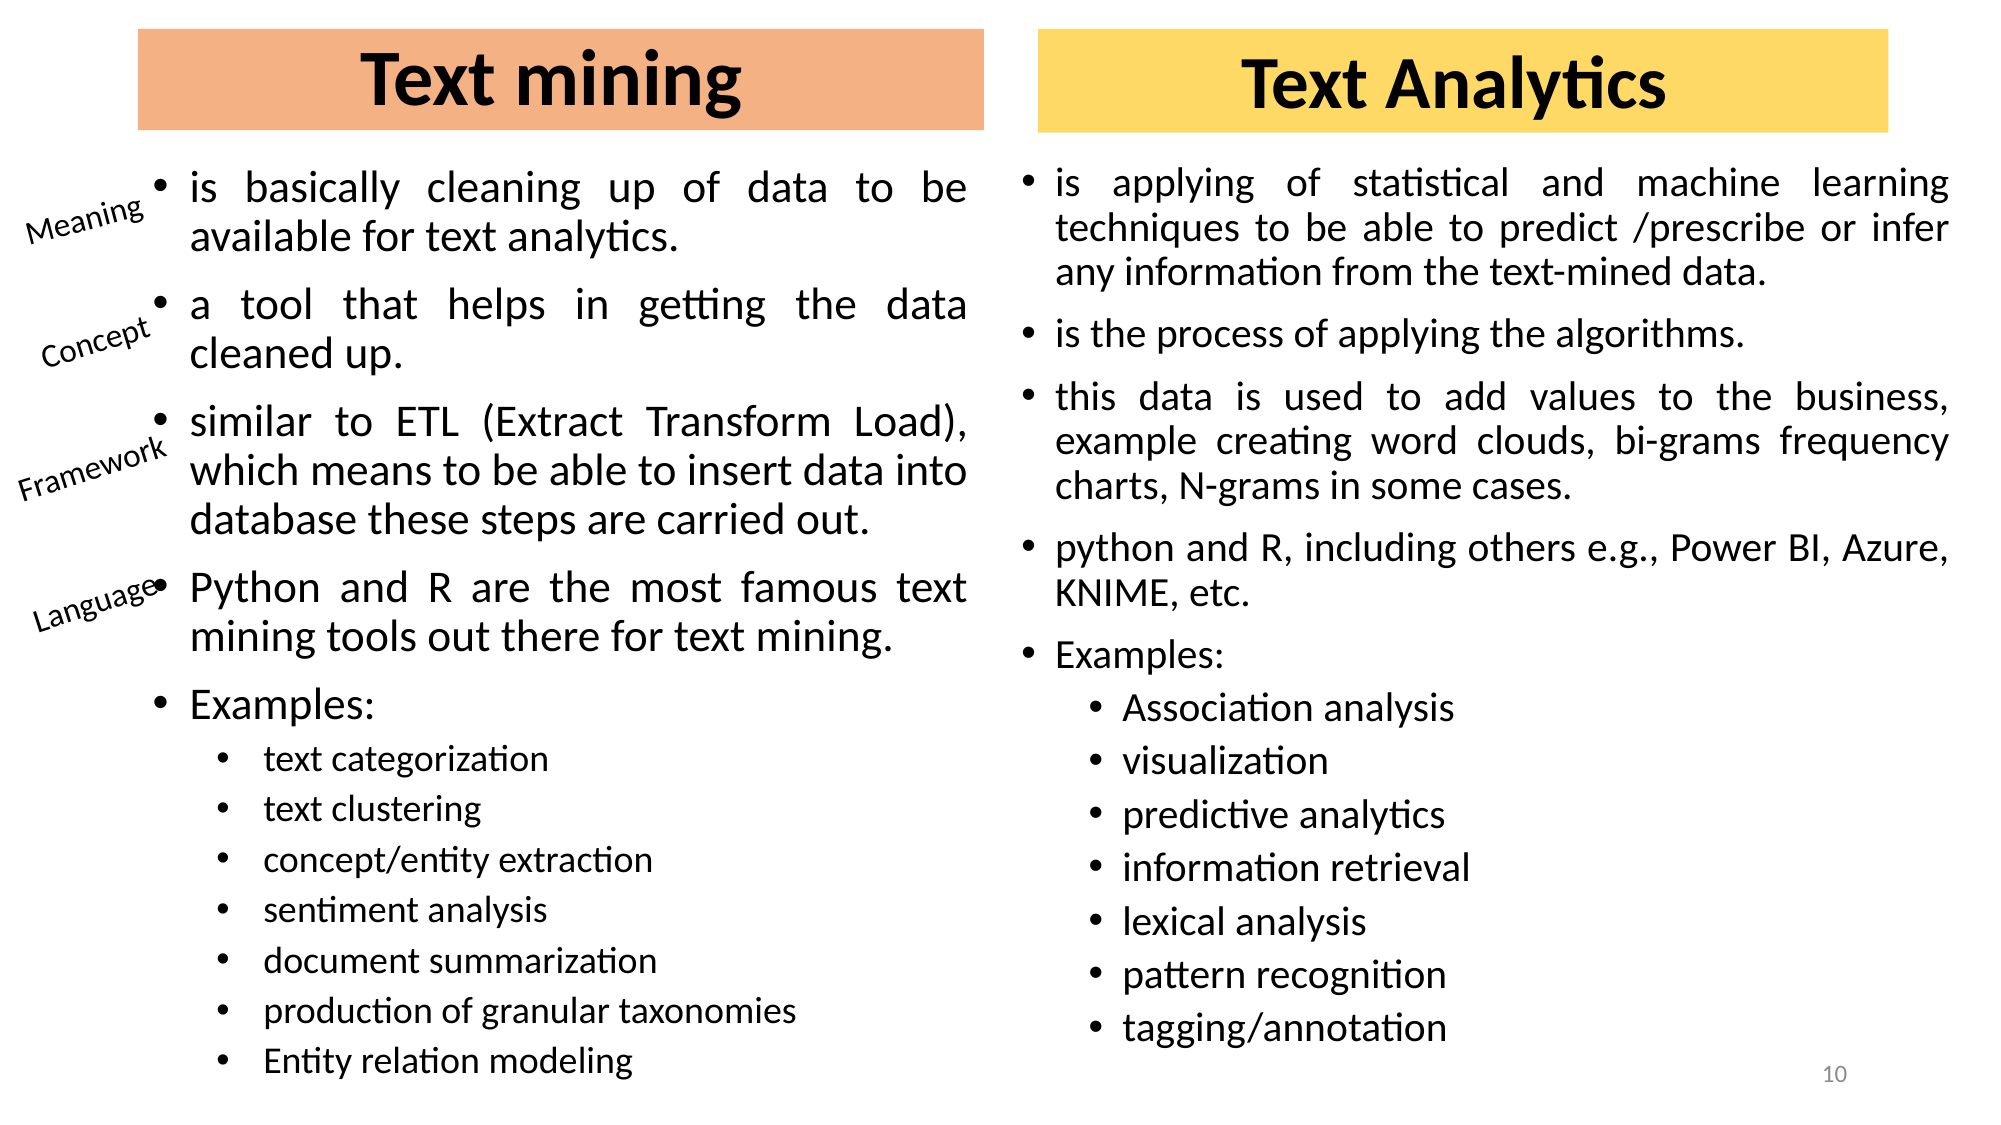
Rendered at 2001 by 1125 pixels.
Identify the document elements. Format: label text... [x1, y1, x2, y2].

list is basically cleaning up of data to be available for text analytics. a tool that helps in getting the data cleaned up. similar to ETL (Extract Transform Load), which means to be able to insert data into database these steps are carried out. Python and R are the most famous text mining tools out there for text mining. Examples: text categorization text clustering concept/entity extraction sentiment analysis document summarization production of granular taxonomies Entity relation modeling [137, 155, 984, 1107]
slide_number 10 [1412, 1042, 1863, 1103]
text_box Meaning [4, 171, 163, 263]
list is applying of statistical and machine learning techniques to be able to predict /prescribe or infer any information from the text-mined data. is the process of applying the algorithms. this data is used to add values to the business, example creating word clouds, bi-grams frequency charts, N-grams in some cases. python and R, including others e.g., Power BI, Azure, KNIME, etc. Examples: Association analysis visualization predictive analytics information retrieval lexical analysis pattern recognition tagging/annotation [1006, 153, 1966, 1069]
text_box Language [11, 550, 179, 652]
text_box Framework [0, 411, 187, 521]
list Text mining [137, 28, 984, 131]
list Text Analytics [1038, 28, 1889, 133]
text_box Concept [19, 293, 171, 387]
